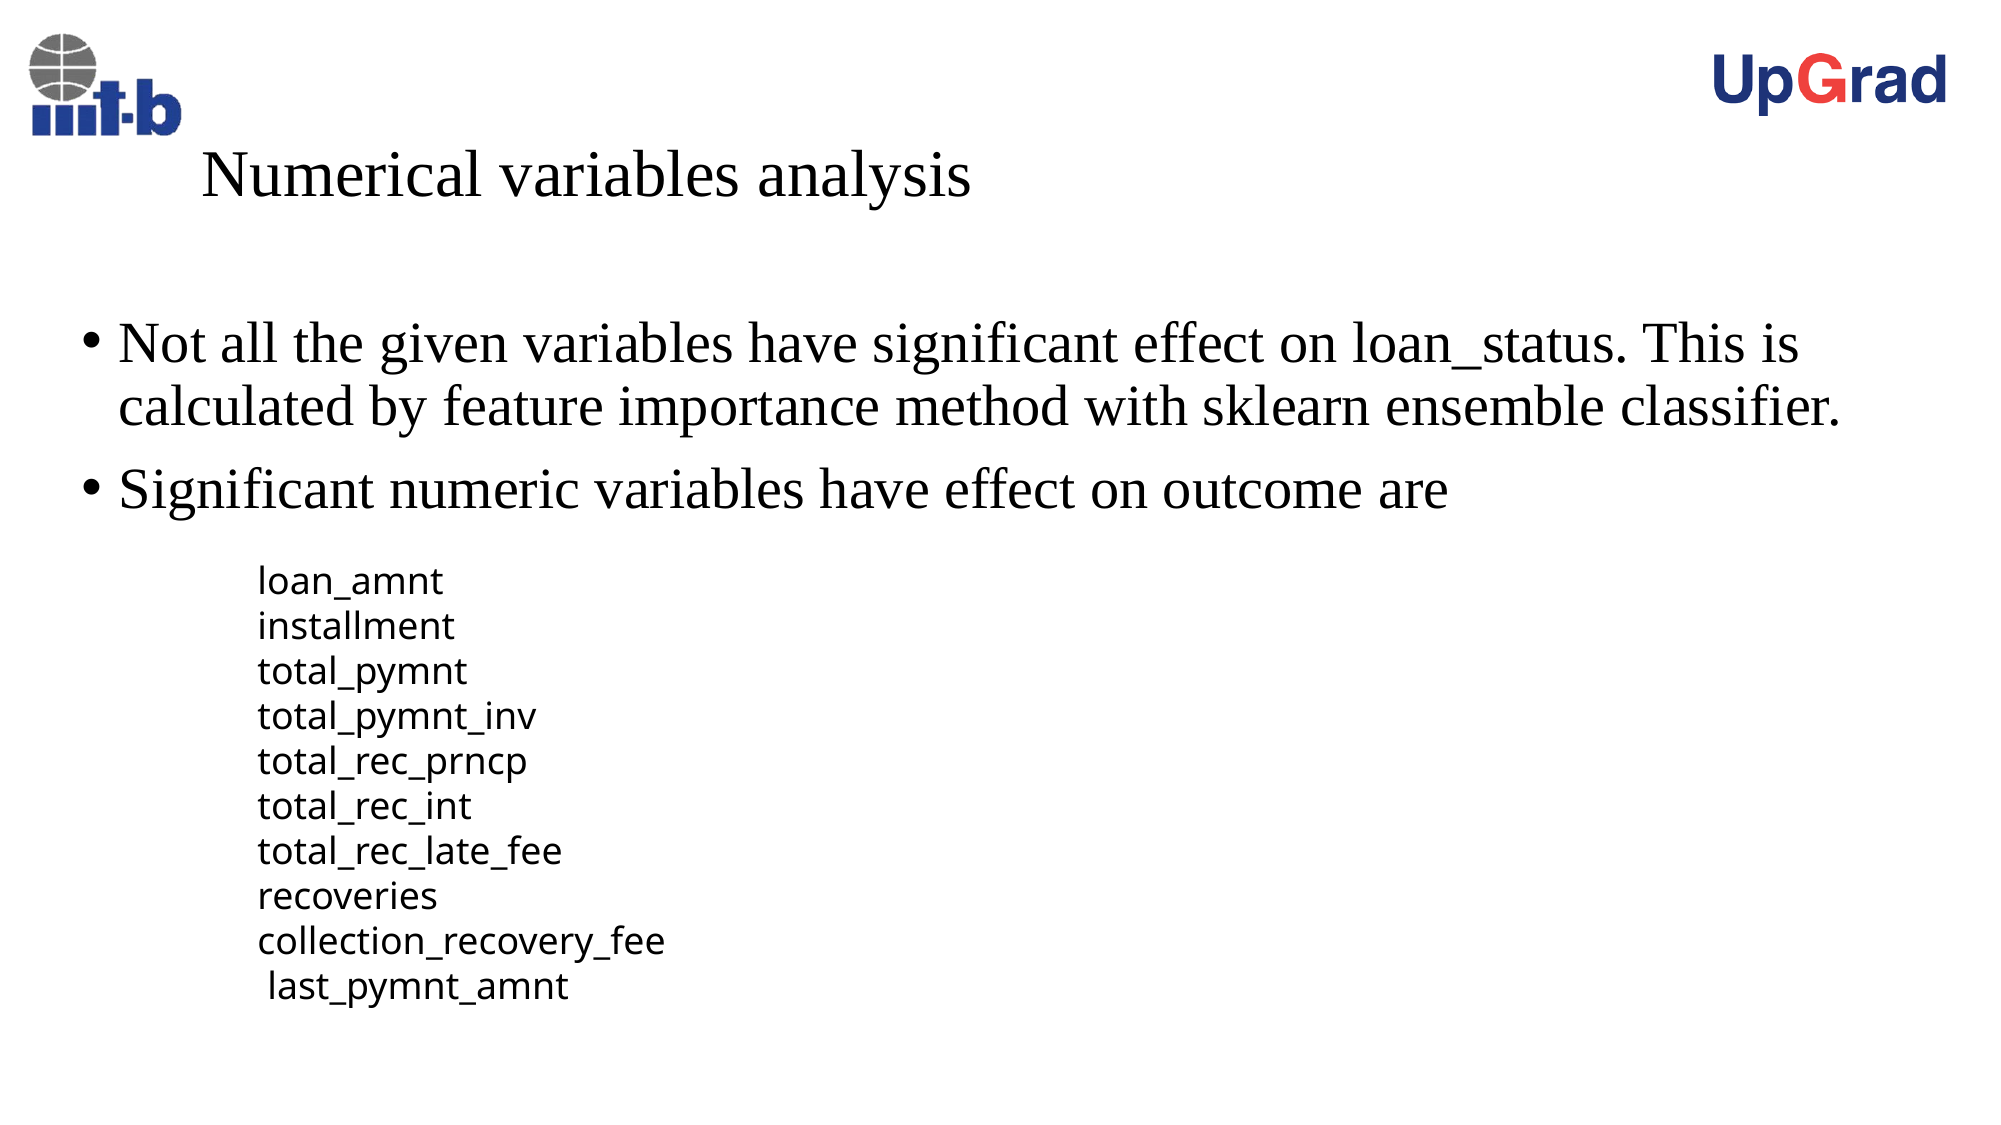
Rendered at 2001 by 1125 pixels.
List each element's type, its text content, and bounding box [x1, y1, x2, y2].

picture [0, 29, 208, 163]
text_box loan_amnt installment total_pymnt total_pymnt_inv total_rec_prncp total_rec_int total_rec_late_fee recoveries collection_recovery_fee last_pymnt_amnt [242, 549, 1401, 1015]
title Numerical variables analysis [186, 104, 1715, 246]
picture [1714, 53, 1952, 116]
list Not all the given variables have significant effect on loan_status. This is calculated by feature importance method with sklearn ensemble classifier. Significant numeric variables have effect on outcome are [66, 304, 1899, 1017]
